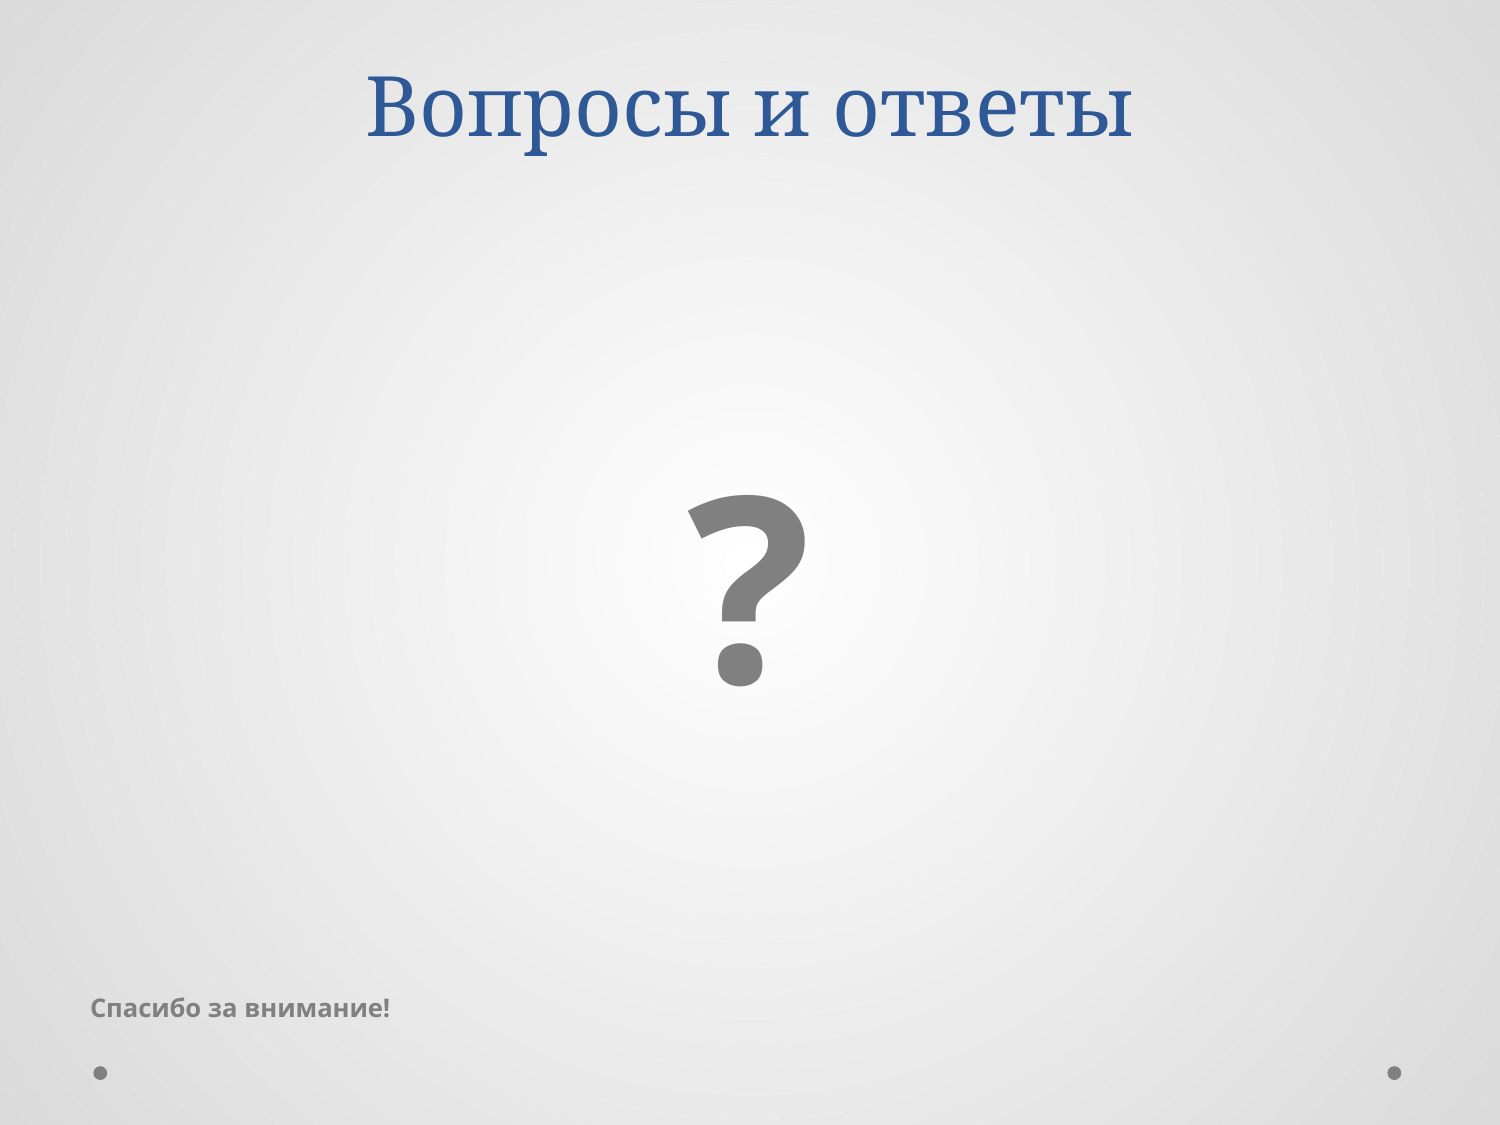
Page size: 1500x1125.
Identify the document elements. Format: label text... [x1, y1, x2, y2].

title Вопросы и ответы [75, 0, 1425, 161]
list ? Спасибо за внимание! [75, 262, 1425, 1035]
